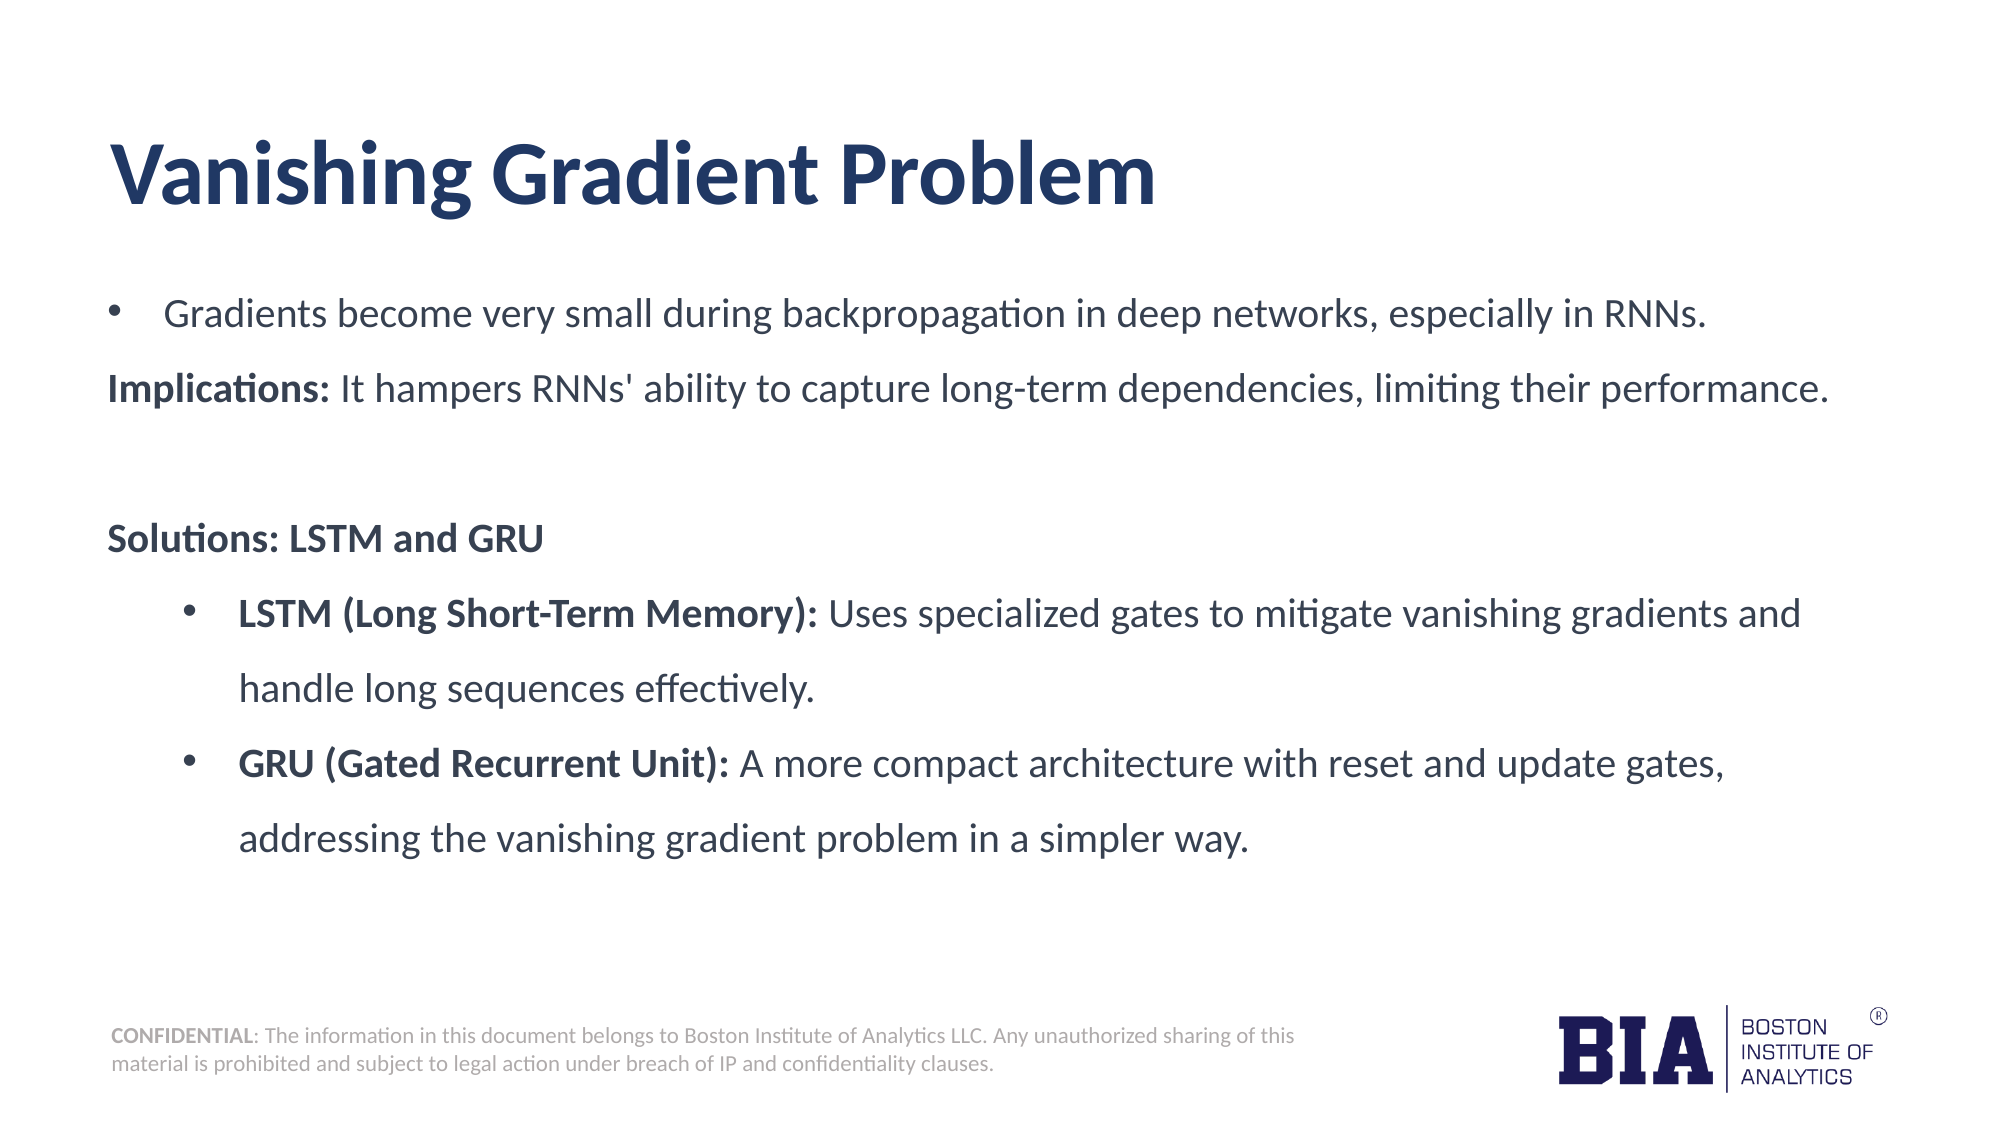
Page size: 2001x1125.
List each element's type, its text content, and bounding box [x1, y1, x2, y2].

text_box Gradients become very small during backpropagation in deep networks, especially in RNNs. Implications: It hampers RNNs' ability to capture long-term dependencies, limiting their performance. Solutions: LSTM and GRU LSTM (Long Short-Term Memory): Uses specialized gates to mitigate vanishing gradients and handle long sequences effectively. GRU (Gated Recurrent Unit): A more compact architecture with reset and update gates, addressing the vanishing gradient problem in a simpler way. [92, 253, 1908, 869]
picture [1557, 1003, 1889, 1094]
text_box Vanishing Gradient Problem [108, 123, 1312, 225]
